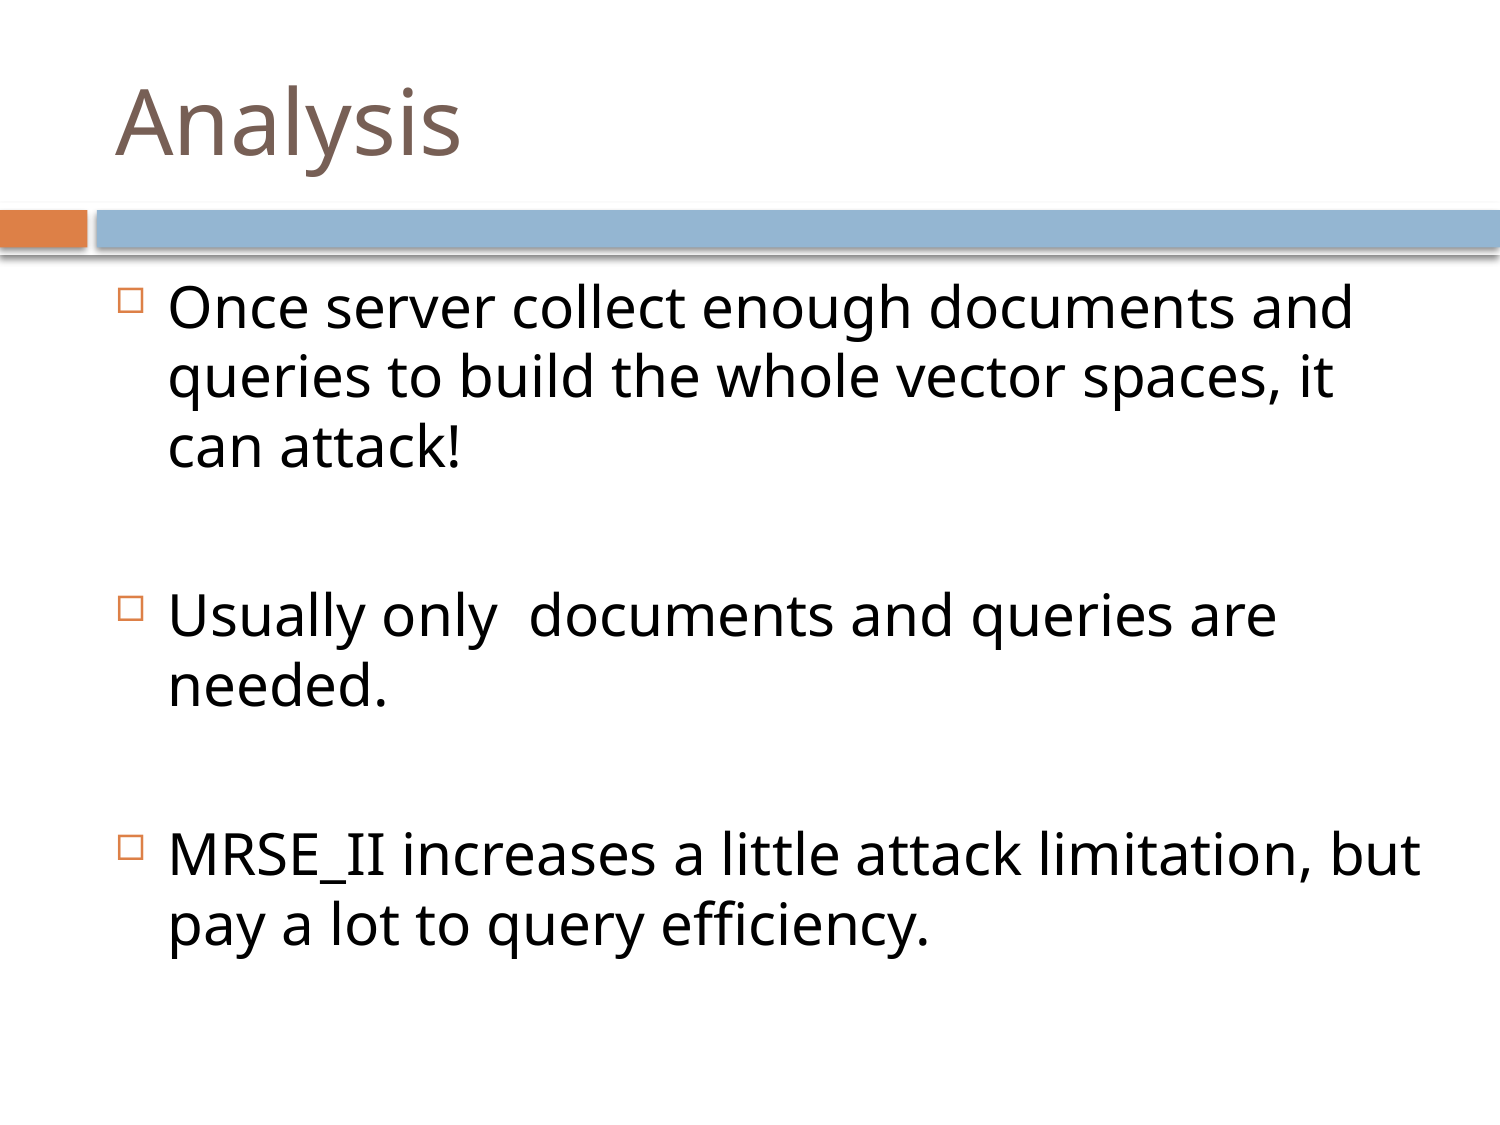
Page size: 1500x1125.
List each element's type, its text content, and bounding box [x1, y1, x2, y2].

title Analysis [100, 37, 1438, 200]
